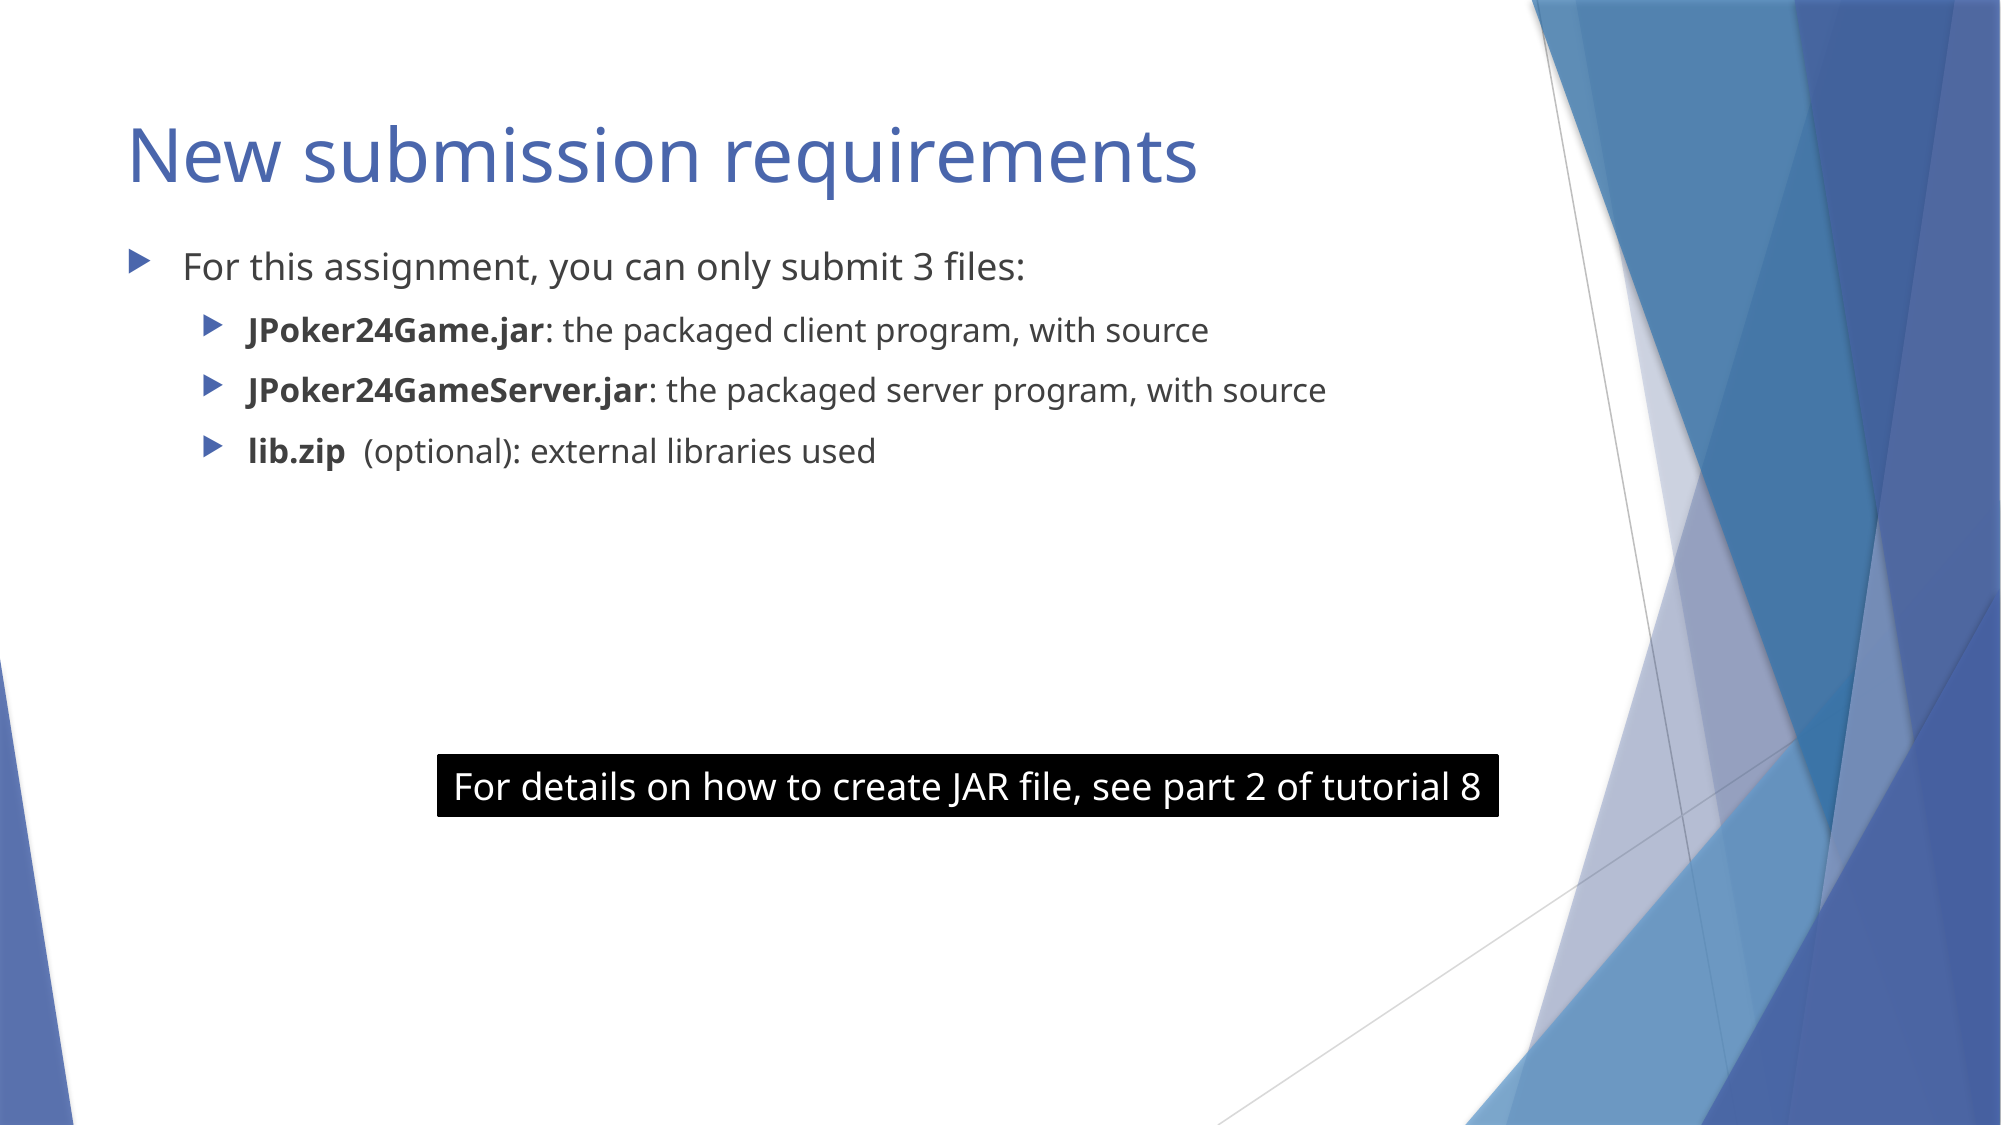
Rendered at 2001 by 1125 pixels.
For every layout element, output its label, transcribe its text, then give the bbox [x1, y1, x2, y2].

text_box For details on how to create JAR file, see part 2 of tutorial 8 [437, 754, 1499, 817]
title New submission requirements [111, 99, 1522, 221]
list For this assignment, you can only submit 3 files: JPoker24Game.jar: the packaged client program, with source JPoker24GameServer.jar: the packaged server program, with source lib.zip (optional): external libraries used [111, 235, 1522, 991]
